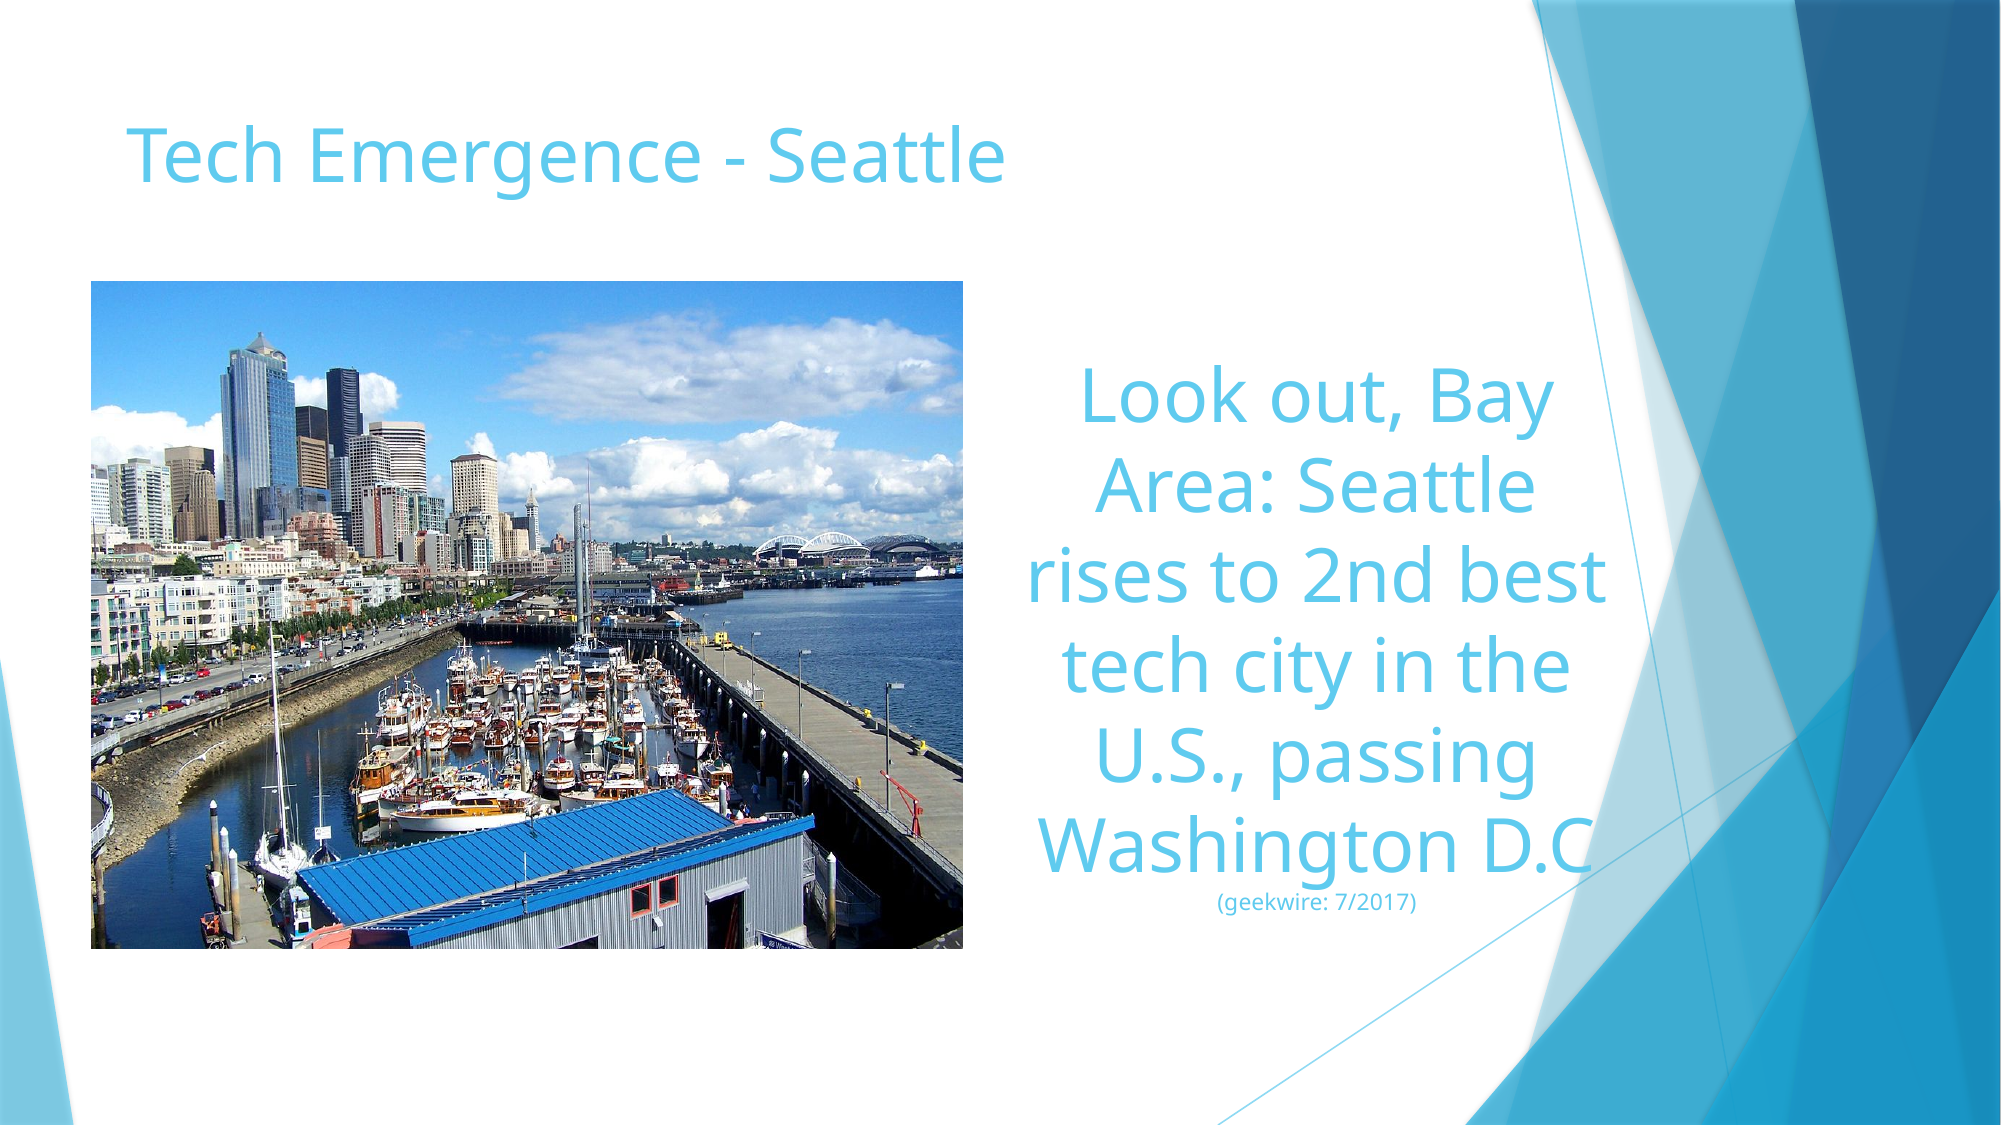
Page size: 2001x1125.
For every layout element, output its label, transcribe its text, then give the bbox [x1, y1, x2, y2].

title Tech Emergence - Seattle [111, 99, 1522, 317]
text_box [1183, 316, 2000, 949]
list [91, 280, 964, 950]
text_box Look out, Bay Area: Seattle rises to 2nd best tech city in the U.S., passing Washington D.C (geekwire: 7/2017) [999, 340, 1634, 925]
